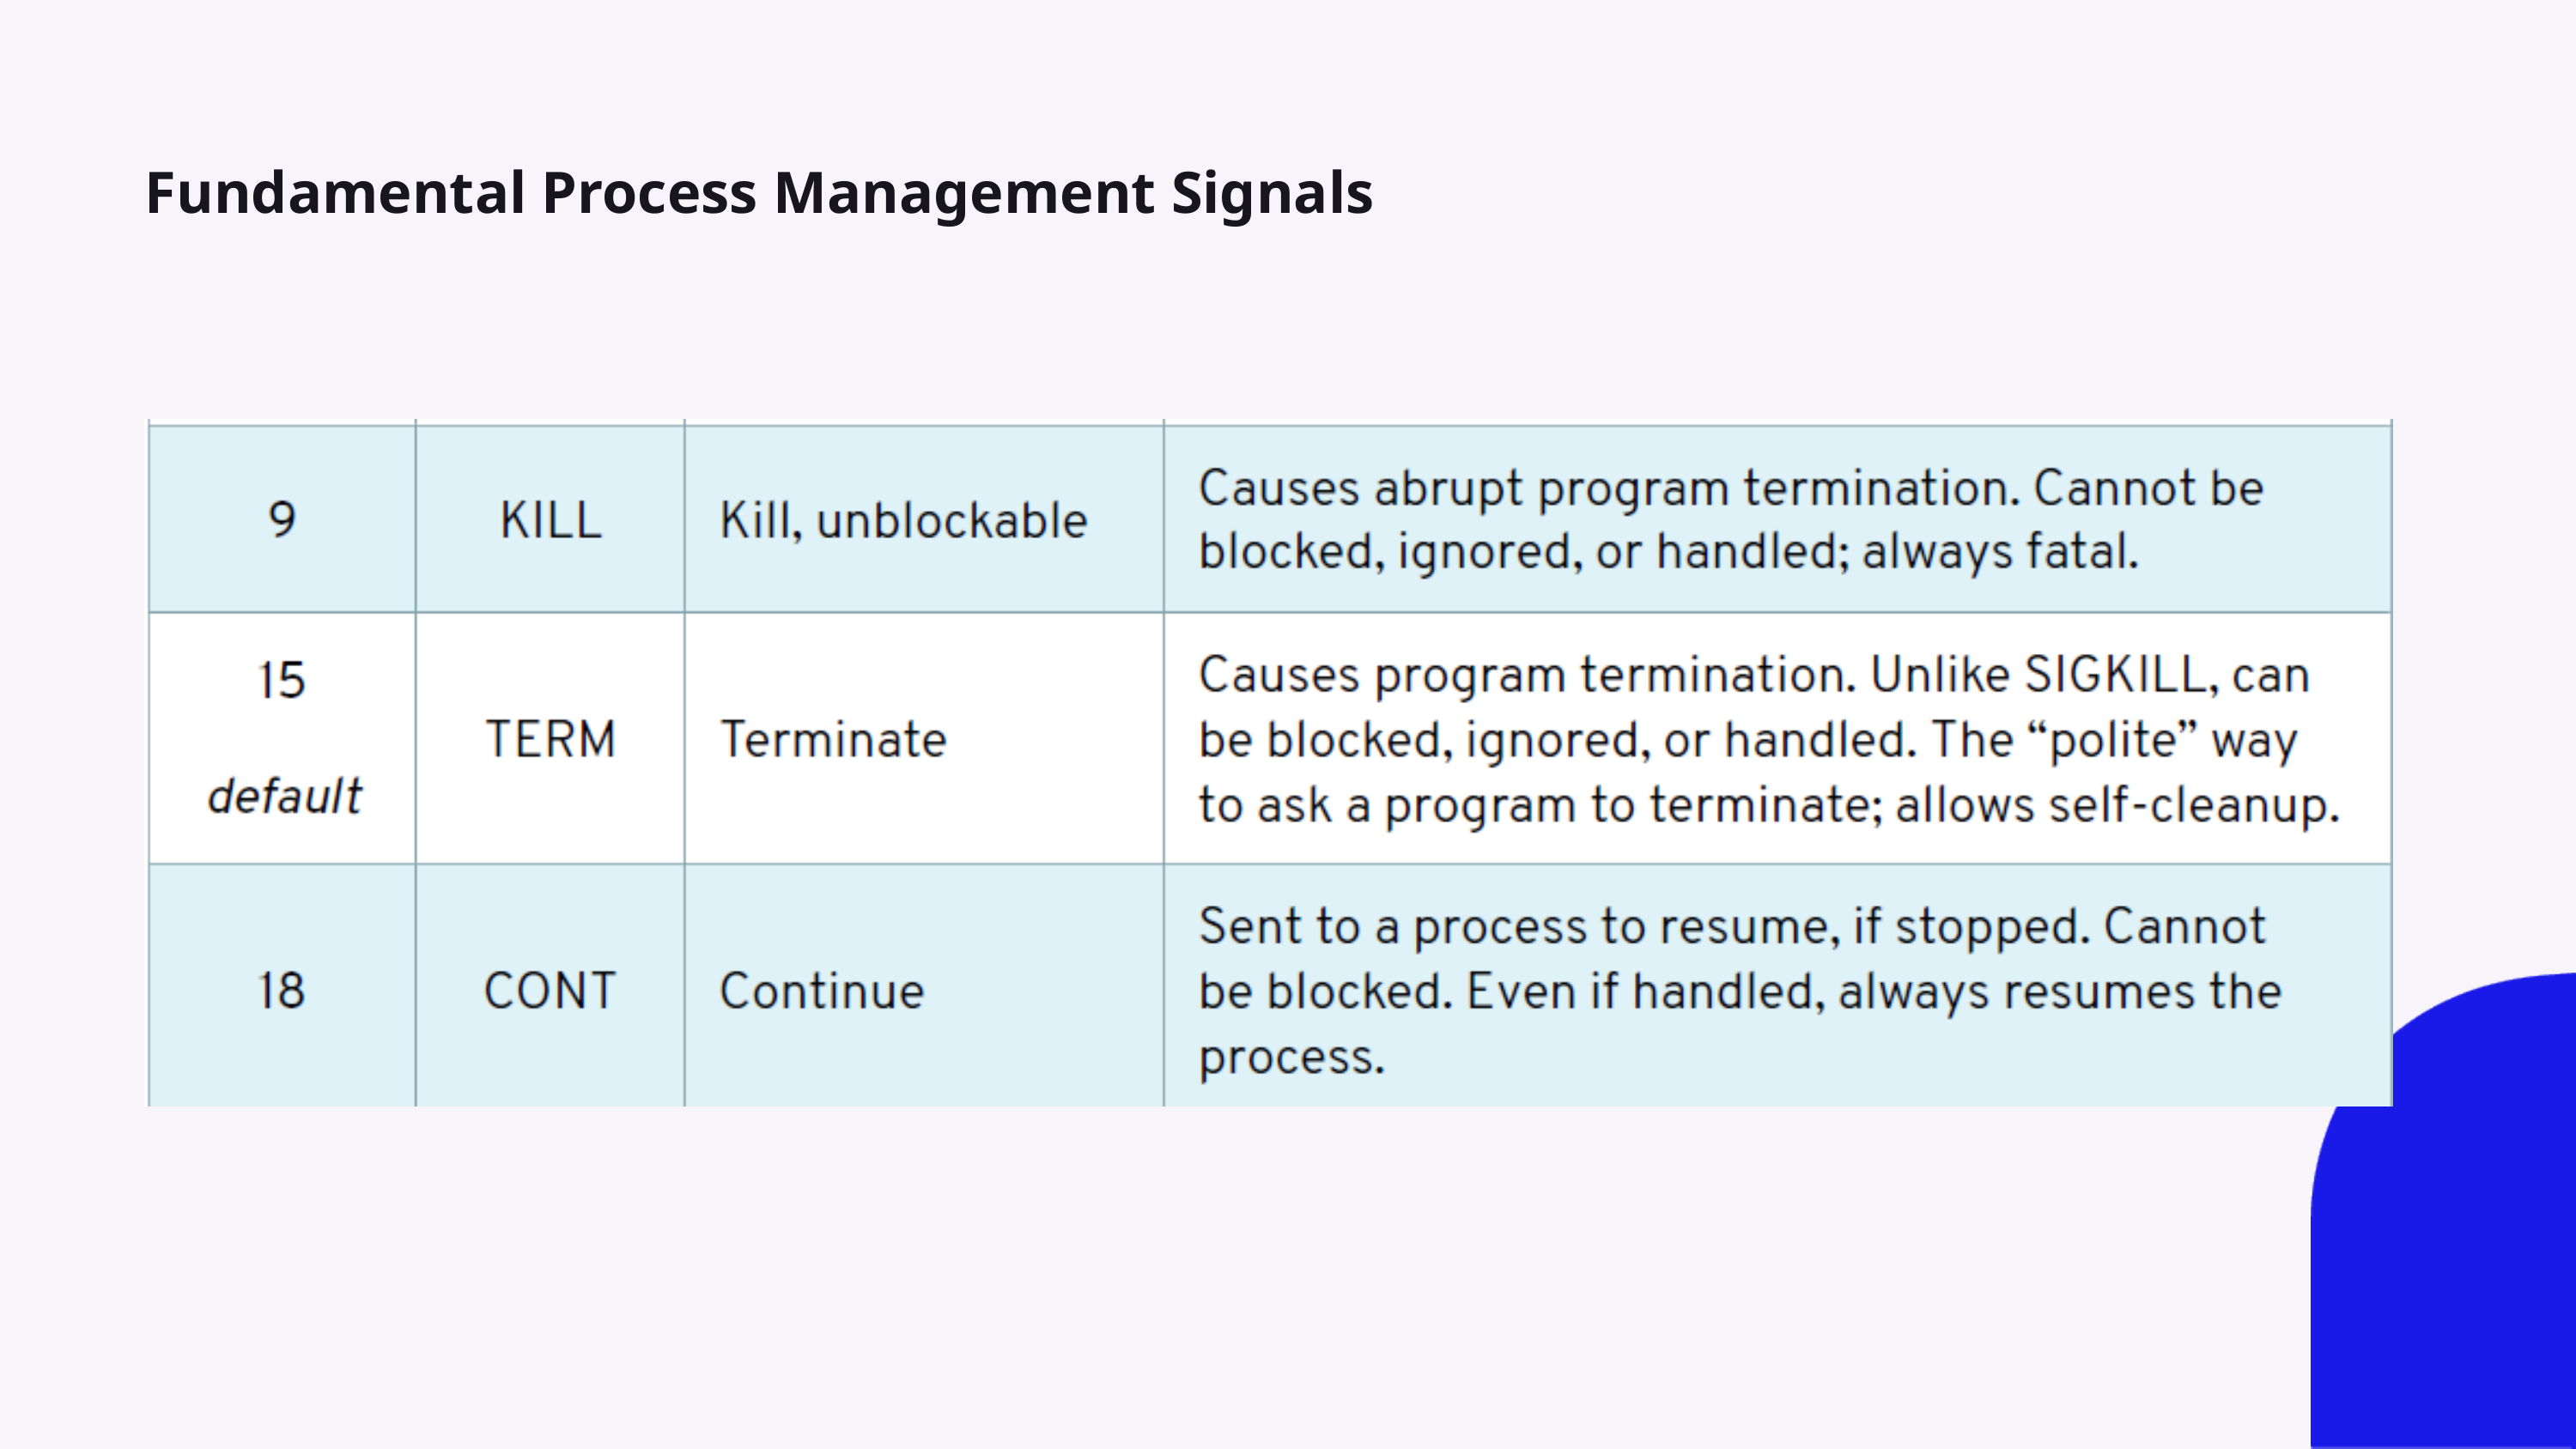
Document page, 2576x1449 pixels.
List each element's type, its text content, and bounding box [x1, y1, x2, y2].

text_box Fundamental Process Management Signals [144, 142, 1475, 226]
picture [144, 418, 2576, 1449]
